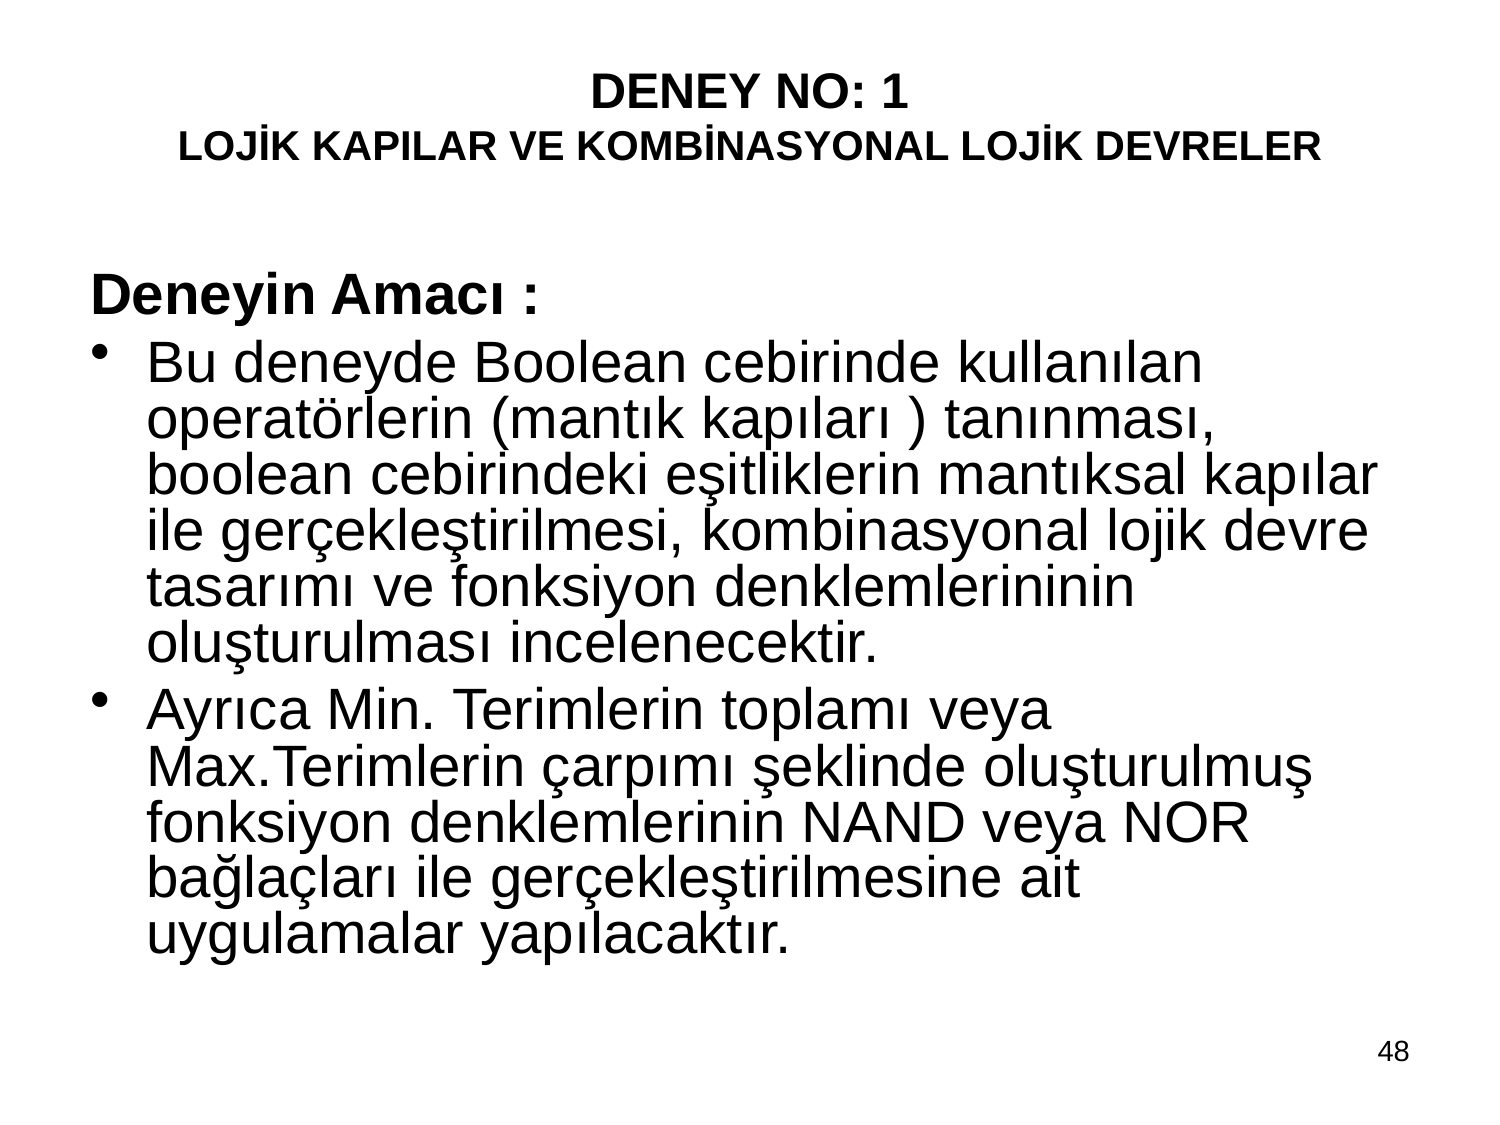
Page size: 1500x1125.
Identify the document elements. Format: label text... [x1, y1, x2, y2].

list Deneyin Amacı : Bu deneyde Boolean cebirinde kullanılan operatörlerin (mantık kapıları ) tanınması, boolean cebirindeki eşitliklerin mantıksal kapılar ile gerçekleştirilmesi, kombinasyonal lojik devre tasarımı ve fonksiyon denklemlerininin oluşturulması incelenecektir. Ayrıca Min. Terimlerin toplamı veya Max.Terimlerin çarpımı şeklinde oluşturulmuş fonksiyon denklemlerinin NAND veya NOR bağlaçları ile gerçekleştirilmesine ait uygulamalar yapılacaktır. [74, 262, 1426, 1006]
slide_number 48 [1074, 1024, 1426, 1103]
title DENEY NO: 1 LOJİK KAPILAR VE KOMBİNASYONAL LOJİK DEVRELER [74, 44, 1426, 233]
